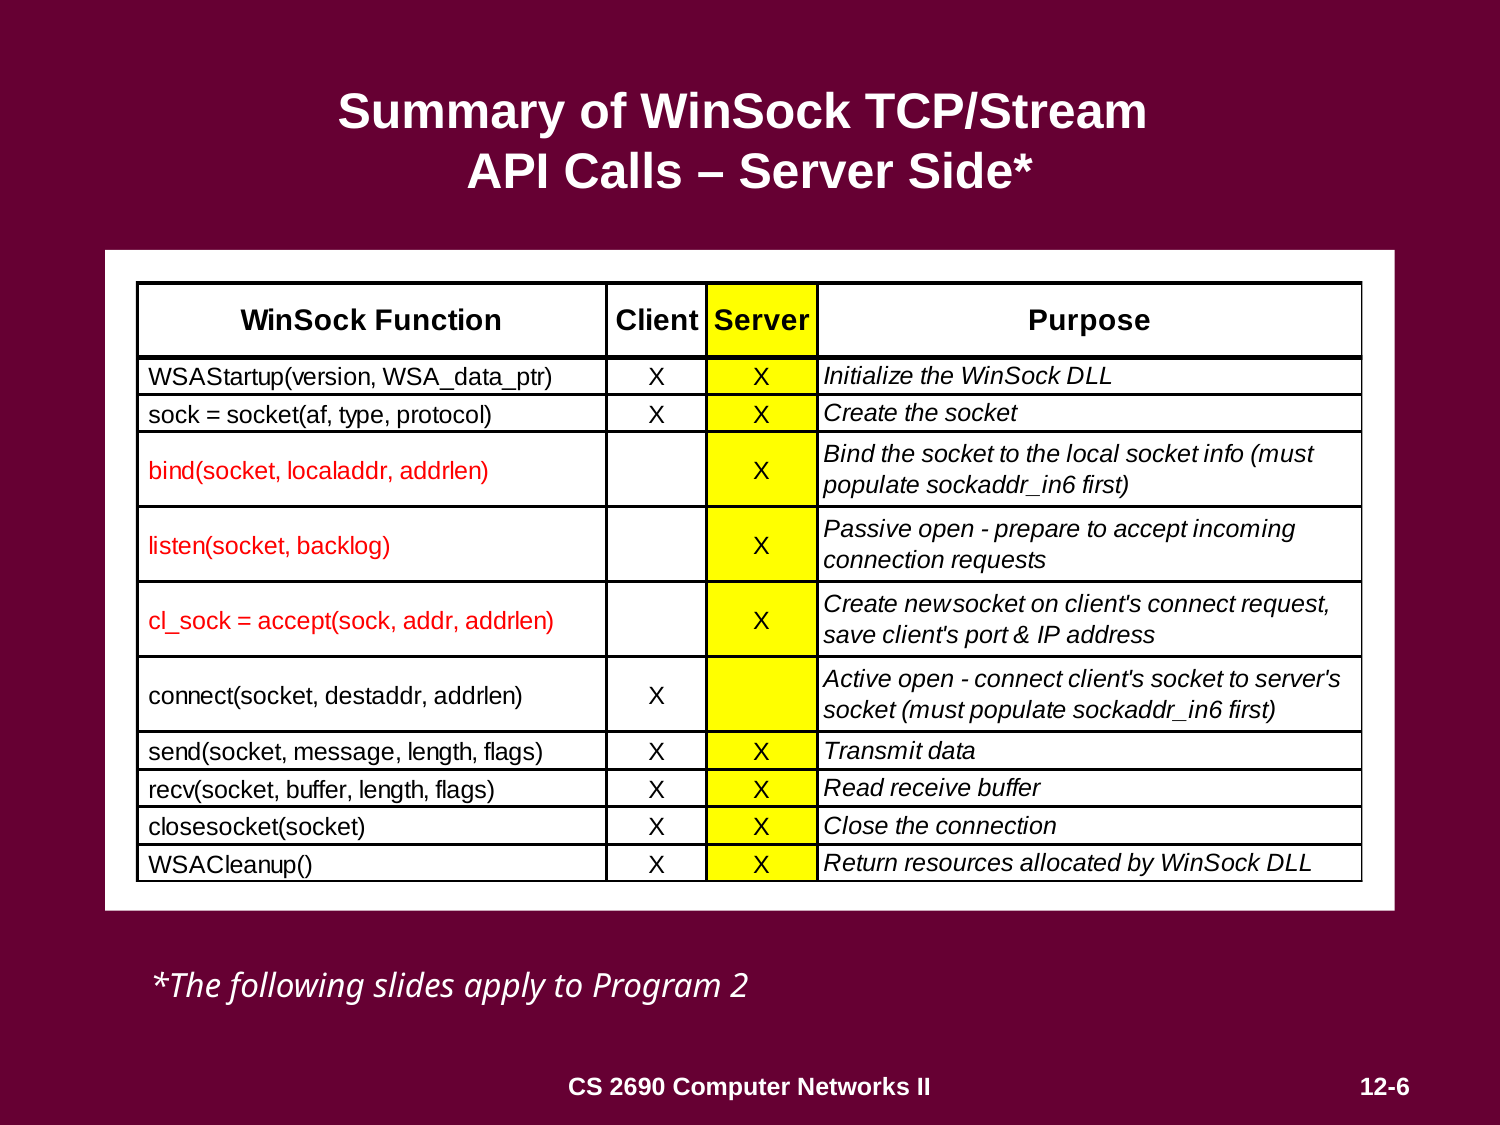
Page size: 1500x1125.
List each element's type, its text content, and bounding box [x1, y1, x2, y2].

footer CS 2690 Computer Networks II [362, 1062, 1137, 1103]
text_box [135, 281, 1365, 884]
title Summary of WinSock TCP/Stream API Calls – Server Side* [74, 44, 1426, 233]
text_box *The following slides apply to Program 2 [135, 956, 765, 1012]
slide_number 12-6 [1137, 1062, 1426, 1103]
text_box [103, 248, 1397, 913]
